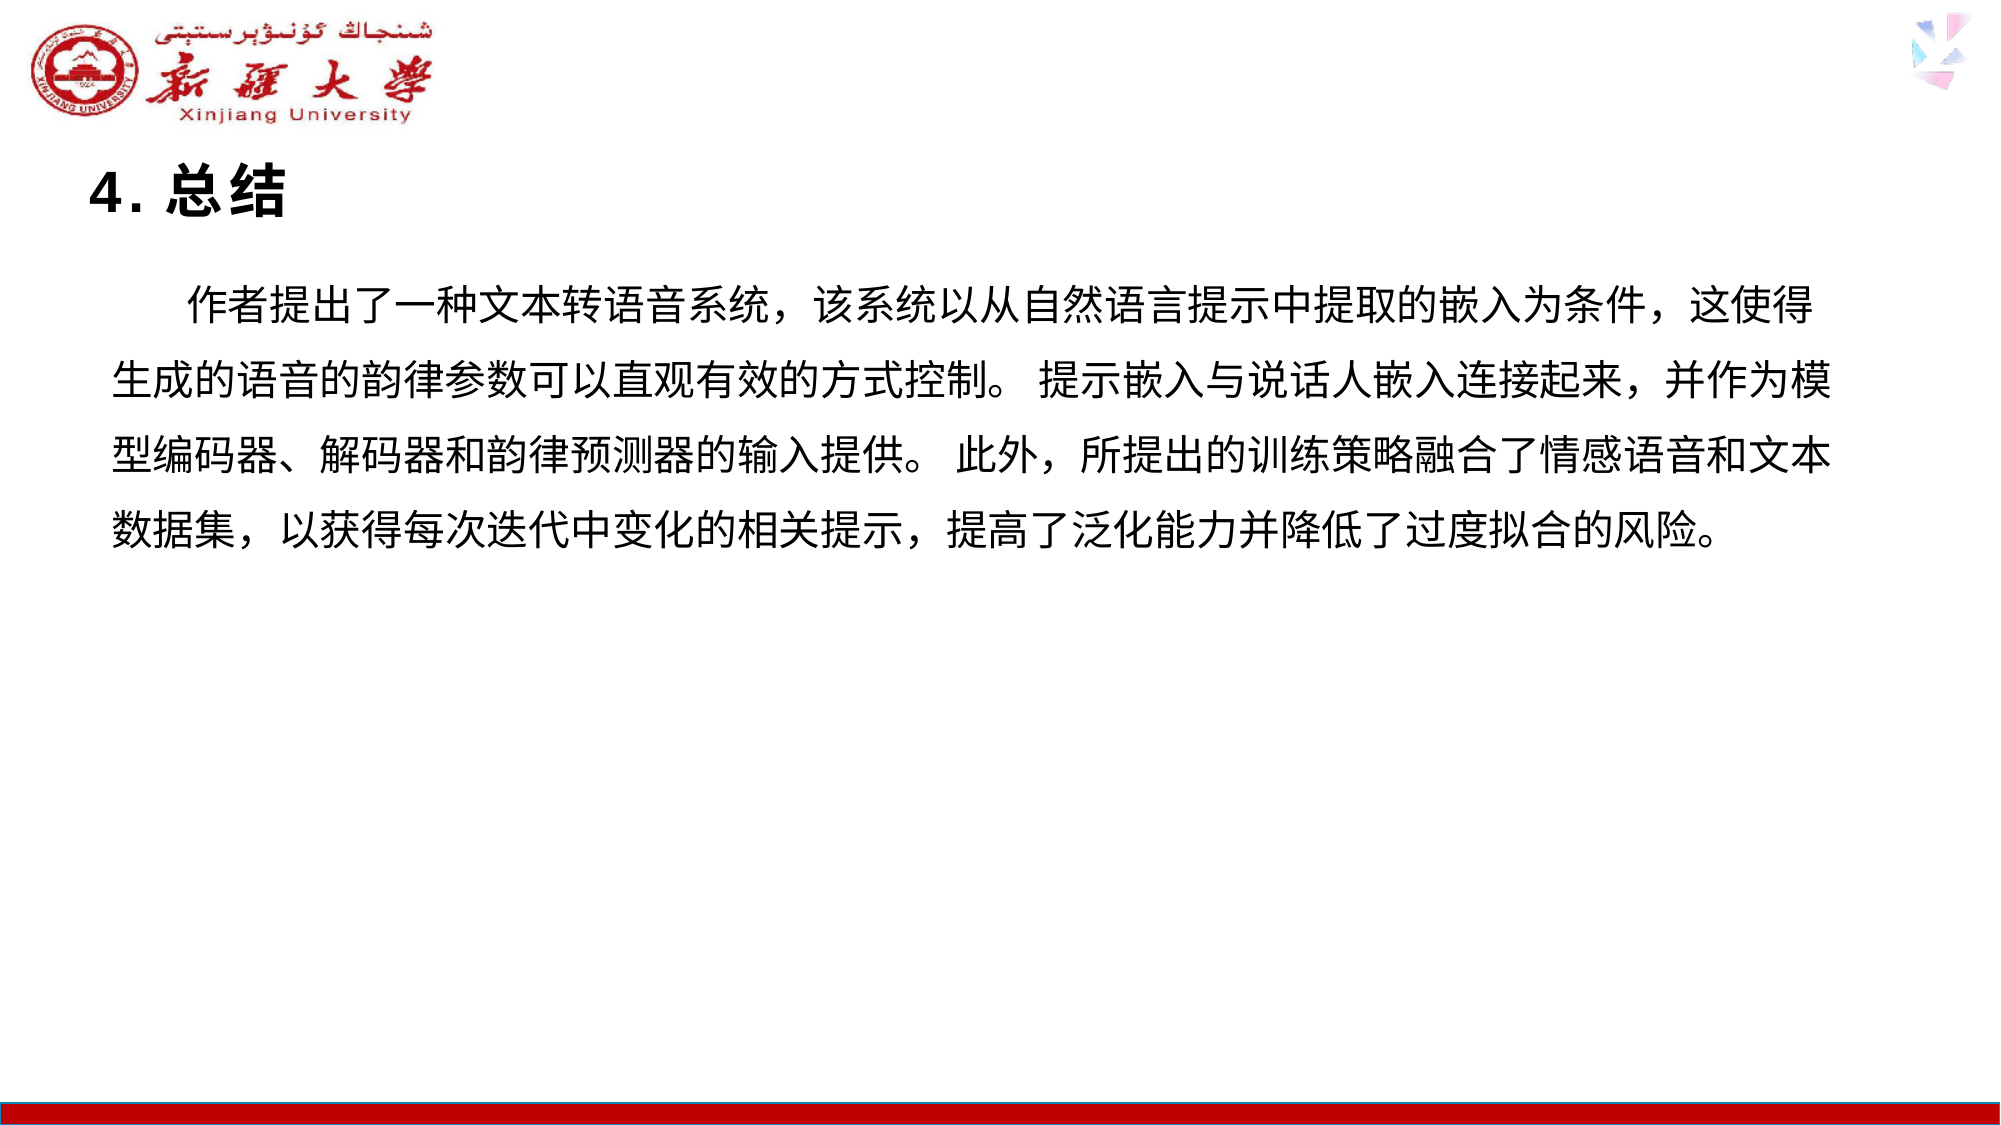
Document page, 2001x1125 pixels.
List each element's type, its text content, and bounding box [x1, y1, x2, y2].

text_box [0, 1102, 2000, 1125]
picture [0, 0, 482, 143]
text_box 作者提出了一种文本转语音系统，该系统以从自然语言提示中提取的嵌入为条件，这使得生成的语音的韵律参数可以直观有效的方式控制。 提示嵌入与说话人嵌入连接起来，并作为模型编码器、解码器和韵律预测器的输入提供。 此外，所提出的训练策略融合了情感语音和文本数据集，以获得每次迭代中变化的相关提示，提高了泛化能力并降低了过度拟合的风险。 [96, 246, 1853, 562]
picture [1881, 0, 2000, 101]
text_box 4.总结 [74, 130, 1875, 247]
